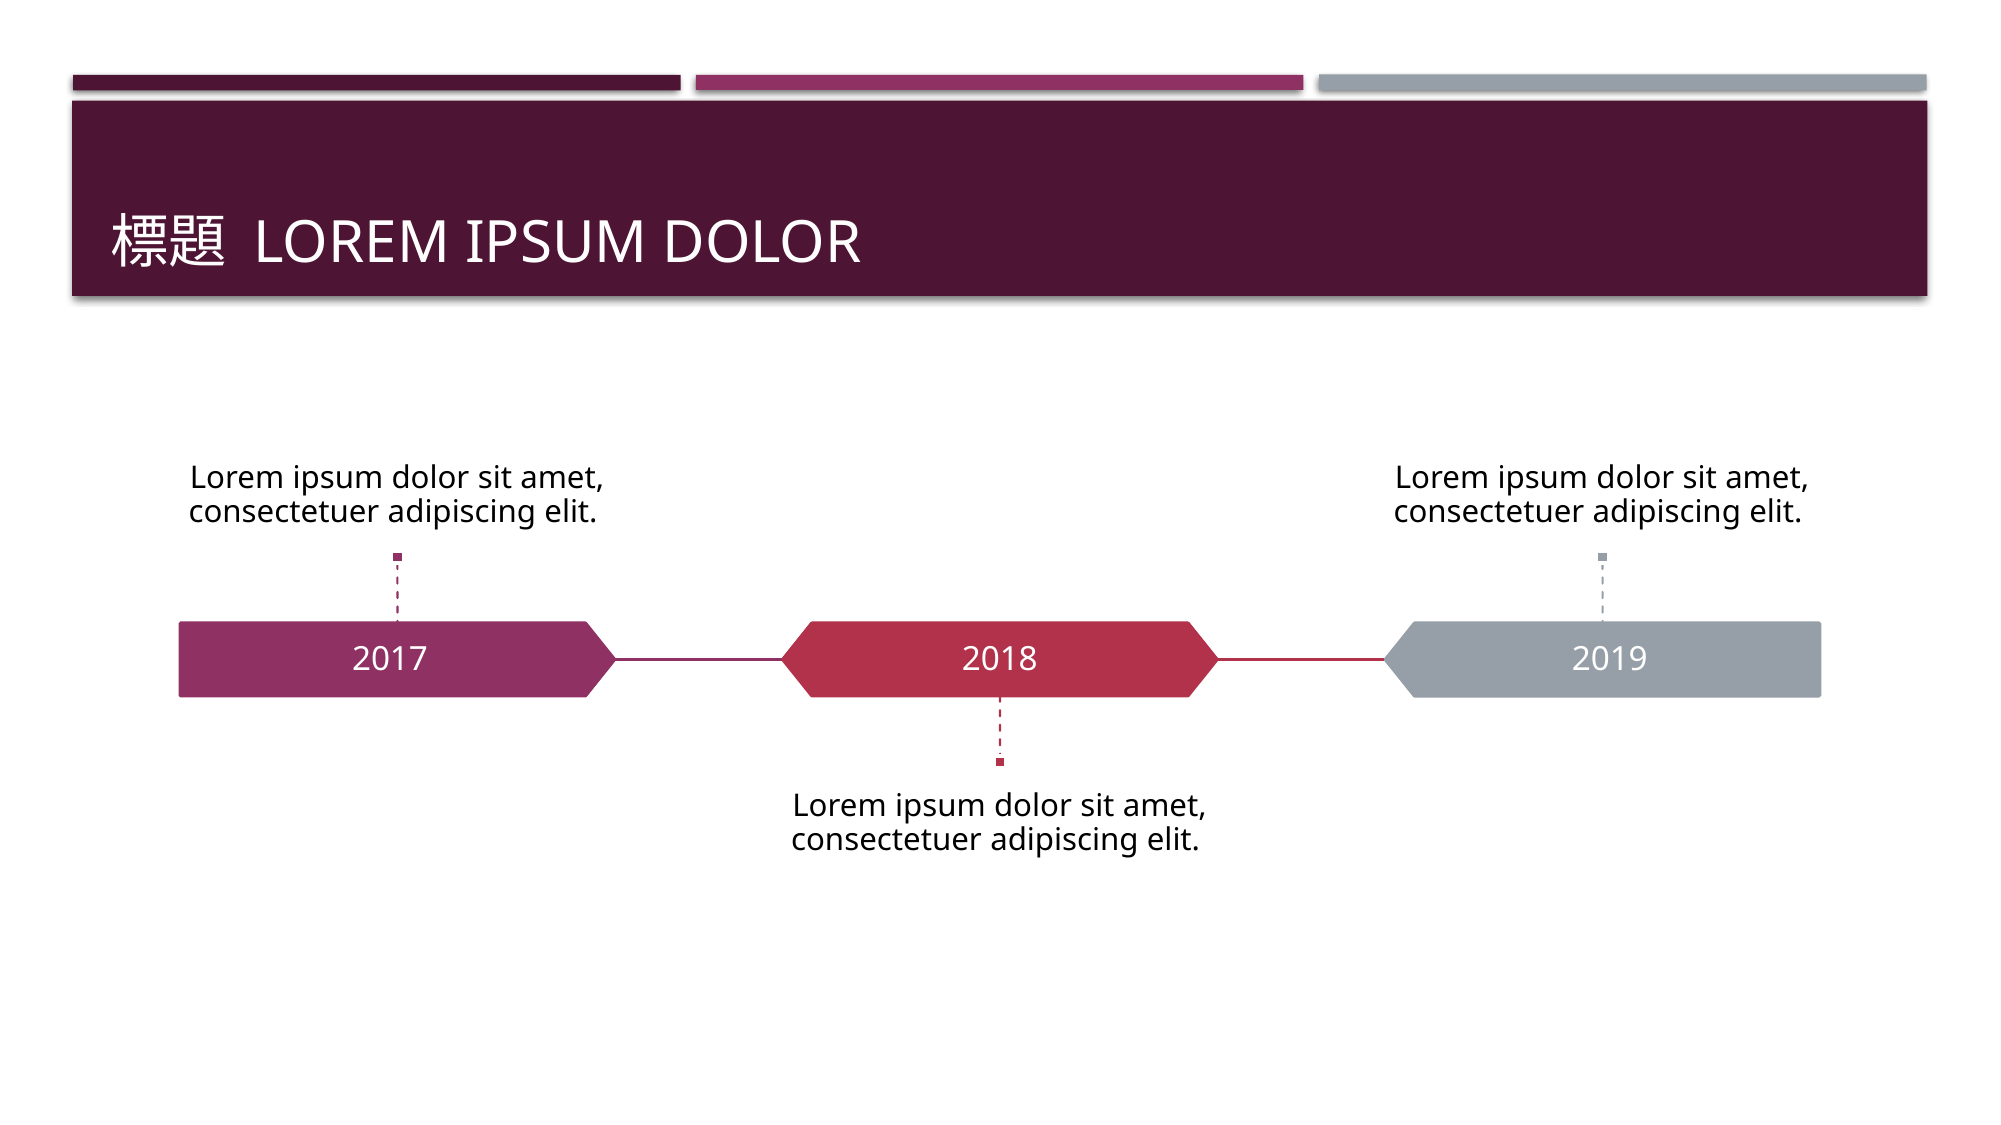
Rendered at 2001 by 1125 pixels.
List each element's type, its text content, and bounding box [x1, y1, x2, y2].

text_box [94, 357, 1906, 962]
title 標題 Lorem Ipsum Dolor [95, 115, 1905, 282]
